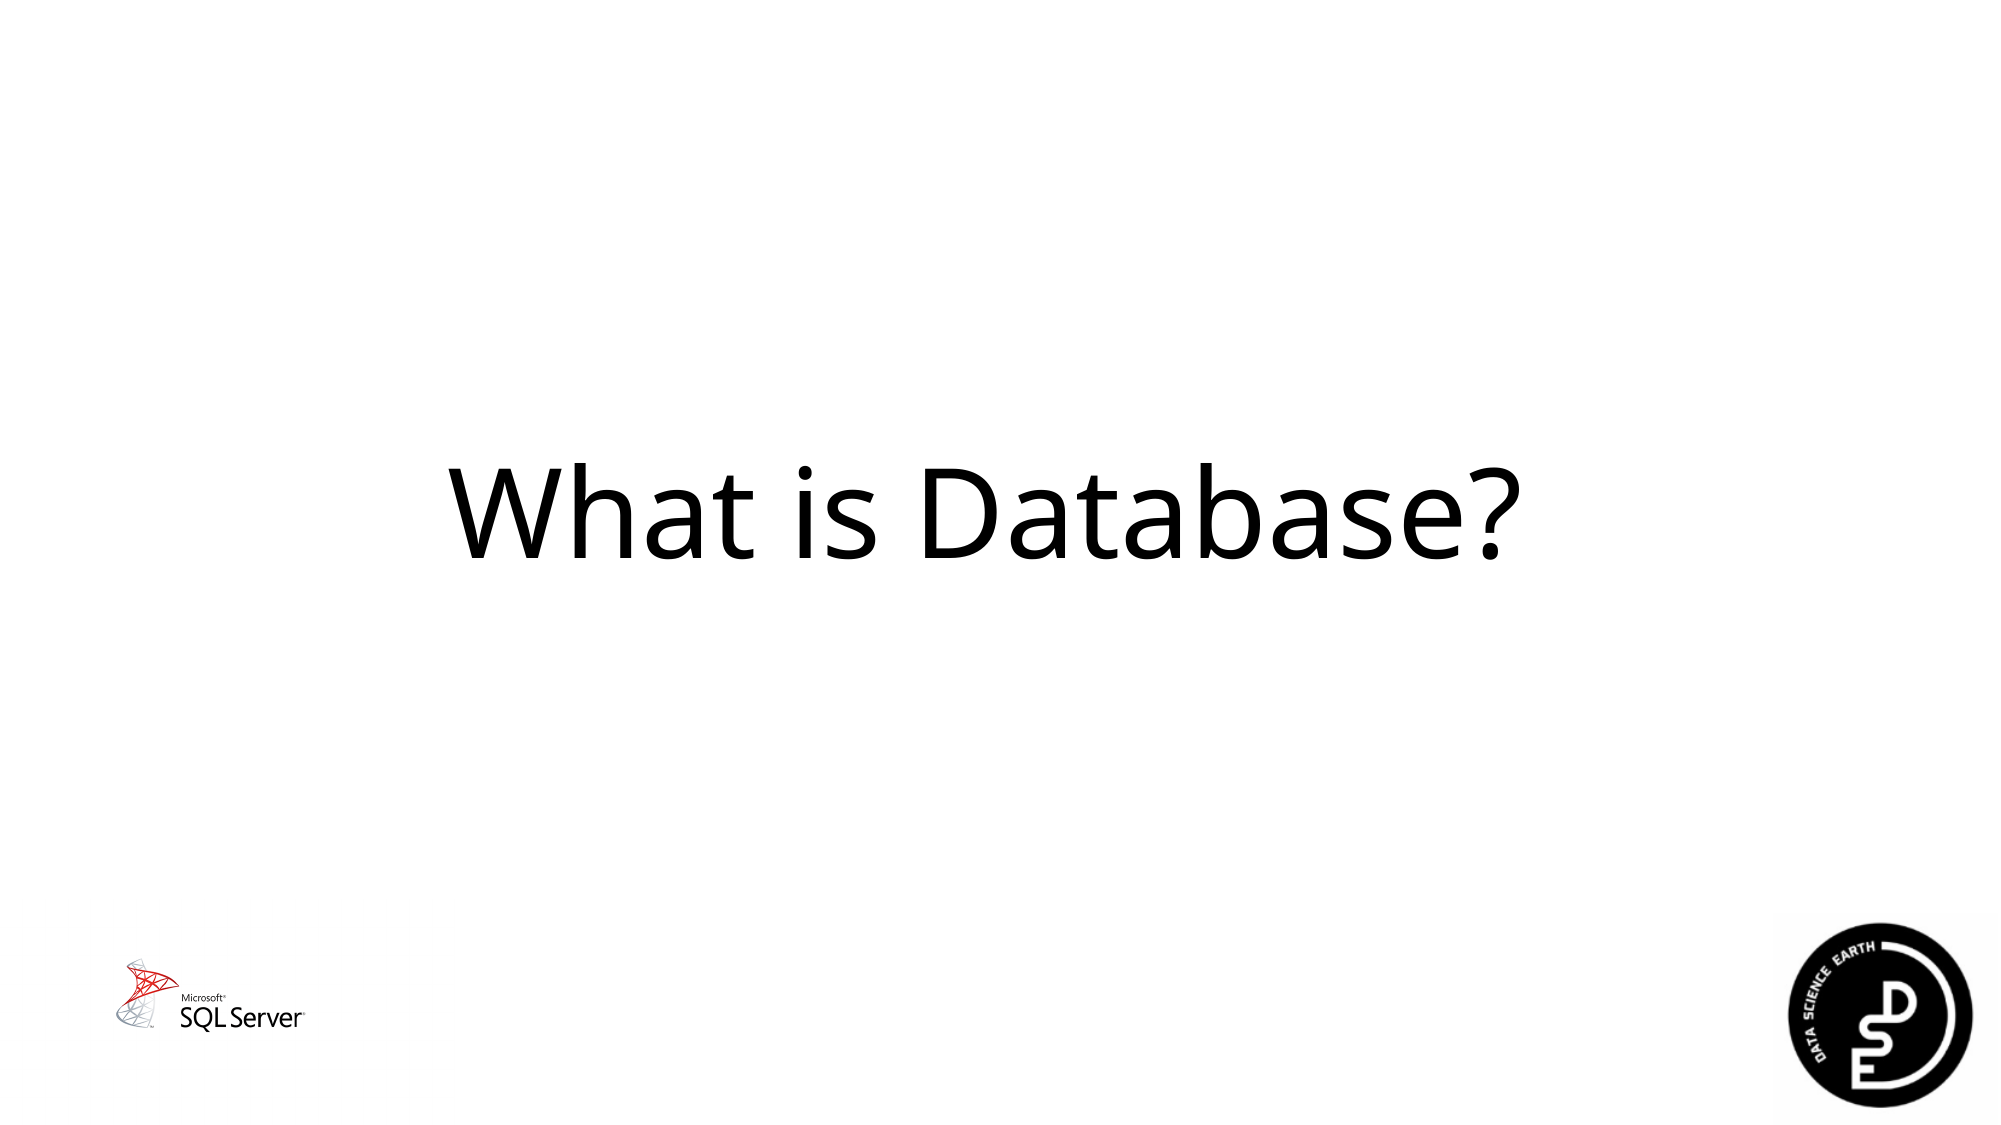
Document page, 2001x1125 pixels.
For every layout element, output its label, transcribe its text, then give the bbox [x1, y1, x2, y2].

text_box What is Database? [433, 425, 1538, 591]
picture [1773, 913, 2000, 1125]
picture [0, 899, 455, 1125]
